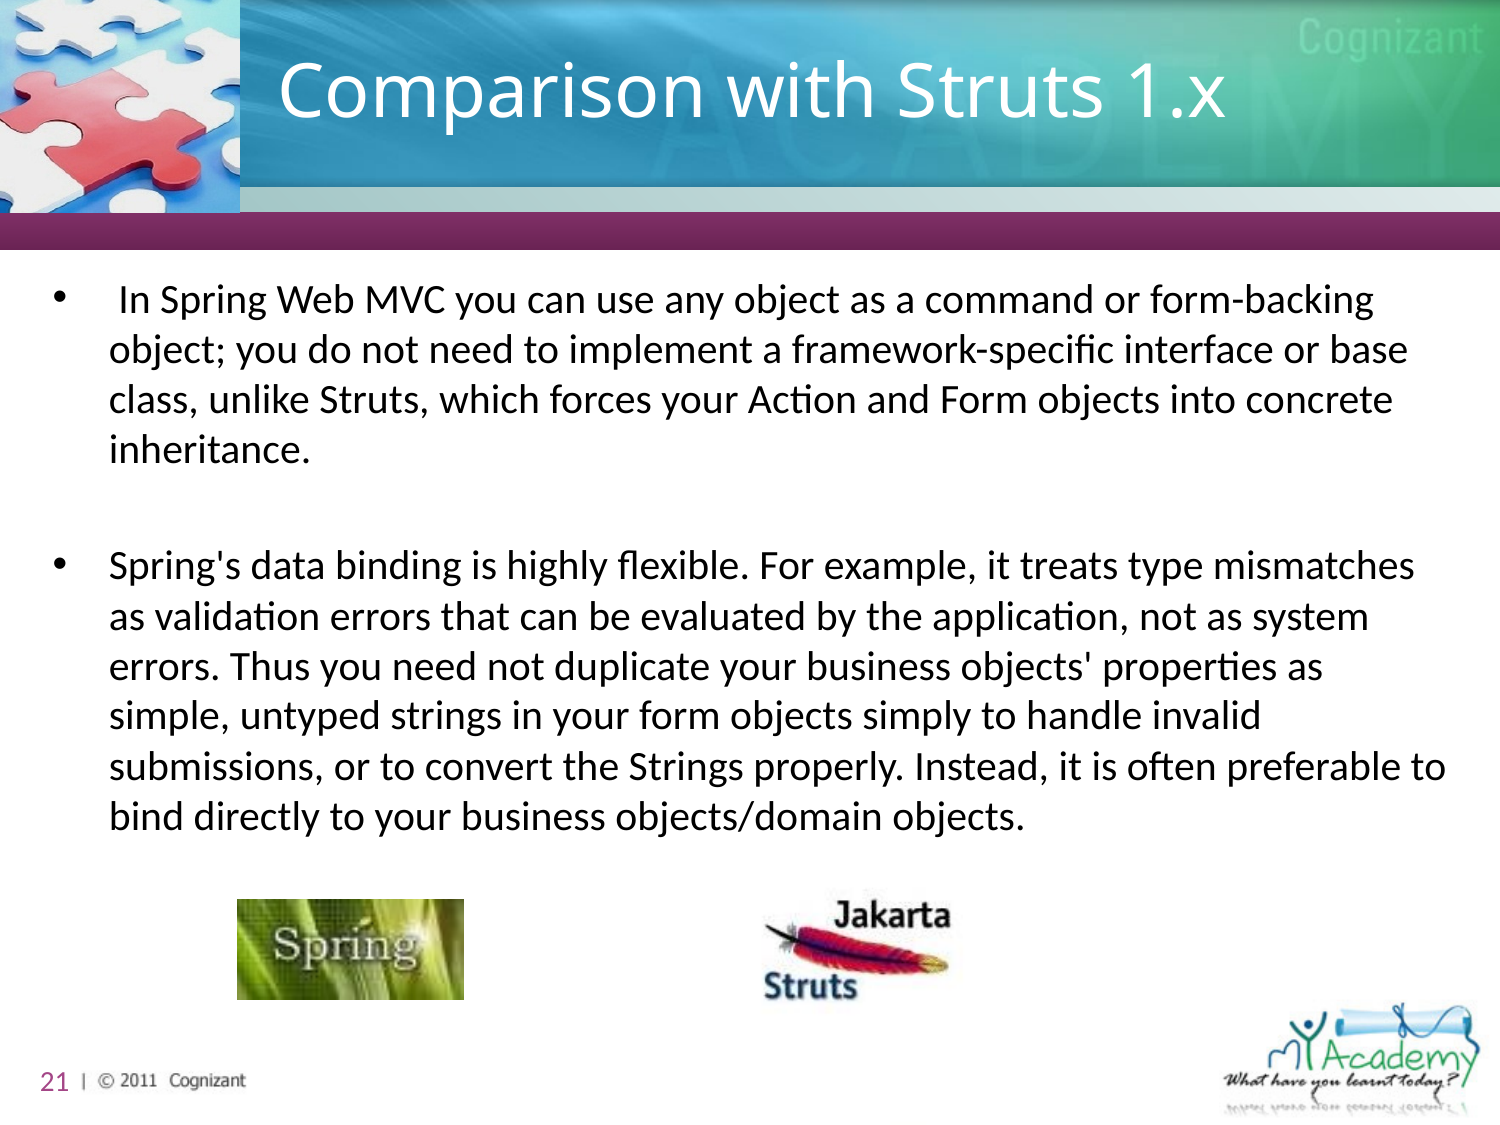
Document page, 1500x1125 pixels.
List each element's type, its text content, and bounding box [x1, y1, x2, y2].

slide_number 21 [24, 1054, 100, 1100]
picture [0, 250, 1500, 1125]
list In Spring Web MVC you can use any object as a command or form-backing object; you do not need to implement a framework-specific interface or base class, unlike Struts, which forces your Action and Form objects into concrete inheritance. Spring's data binding is highly flexible. For example, it treats type mismatches as validation errors that can be evaluated by the application, not as system errors. Thus you need not duplicate your business objects' properties as simple, untyped strings in your form objects simply to handle invalid submissions, or to convert the Strings properly. Instead, it is often preferable to bind directly to your business objects/domain objects. [37, 263, 1463, 1001]
picture [0, 0, 1500, 213]
title Comparison with Struts 1.x [262, 0, 1500, 175]
